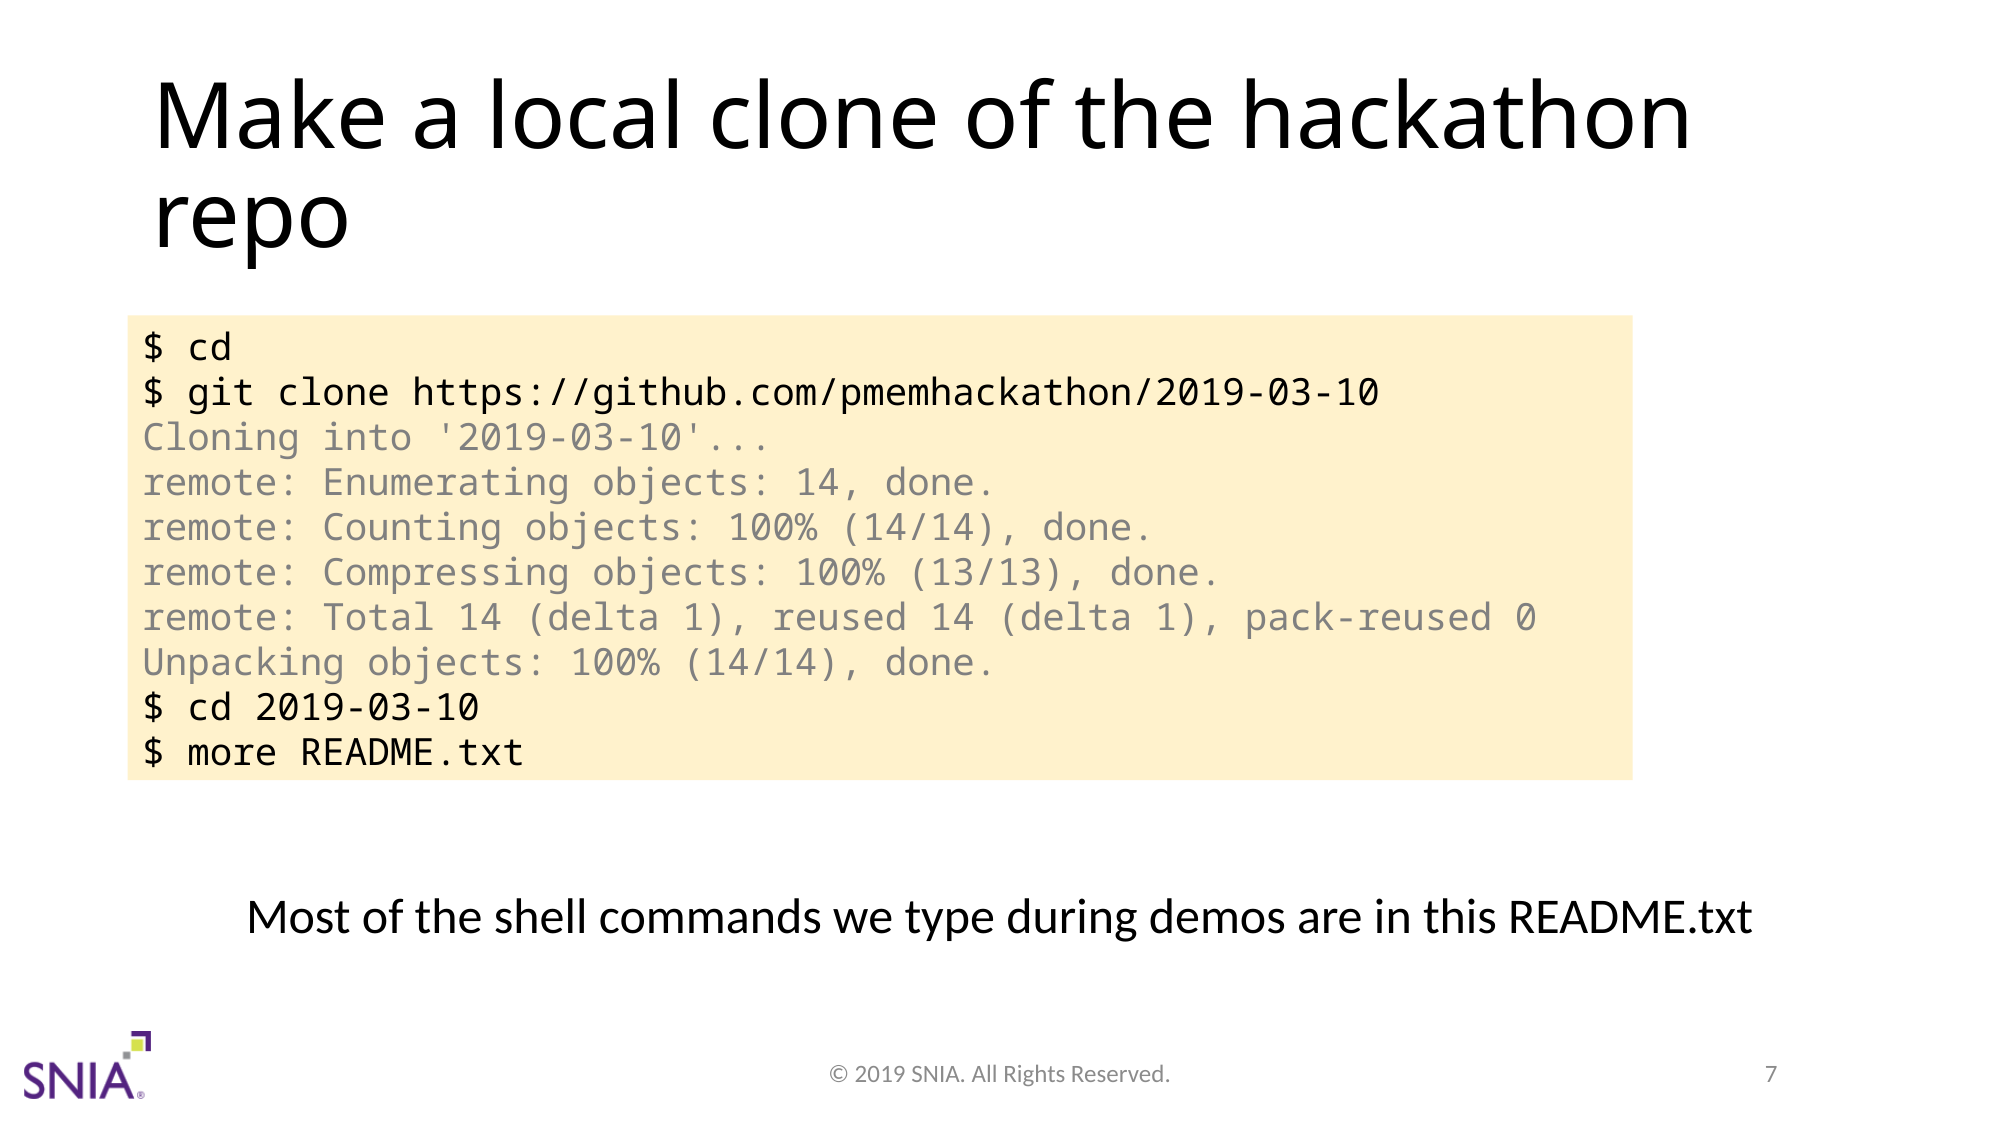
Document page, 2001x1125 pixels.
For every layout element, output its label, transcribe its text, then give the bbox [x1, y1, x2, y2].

picture [23, 1031, 152, 1099]
slide_number 7 [1342, 1042, 1793, 1103]
footer © 2019 SNIA. All Rights Reserved. [662, 1042, 1338, 1103]
text_box $ cd $ git clone https://github.com/pmemhackathon/2019-03-10 Cloning into '2019-03-10'... remote: Enumerating objects: 14, done. remote: Counting objects: 100% (14/14), done. remote: Compressing objects: 100% (13/13), done. remote: Total 14 (delta 1), reused 14 (delta 1), pack-reused 0 Unpacking objects: 100% (14/14), done. $ cd 2019-03-10 $ more README.txt [127, 315, 1633, 781]
title Make a local clone of the hackathon repo [137, 59, 1863, 278]
text_box Most of the shell commands we type during demos are in this README.txt [231, 875, 1769, 951]
